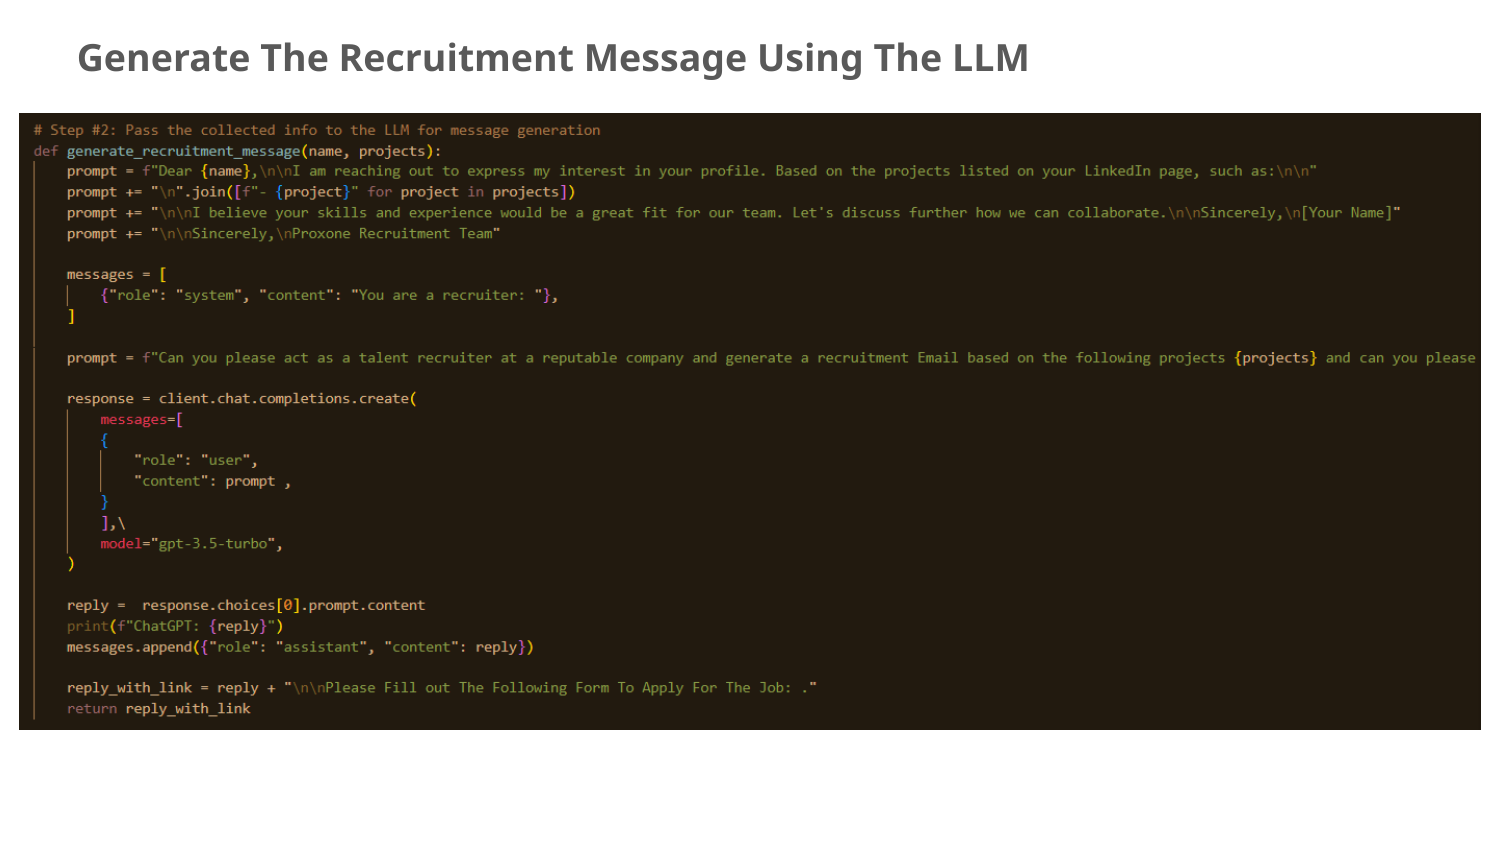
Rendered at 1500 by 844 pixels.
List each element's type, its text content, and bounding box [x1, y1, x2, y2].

text_box Generate The Recruitment Message Using The LLM [61, 18, 1059, 94]
picture [19, 113, 1481, 731]
